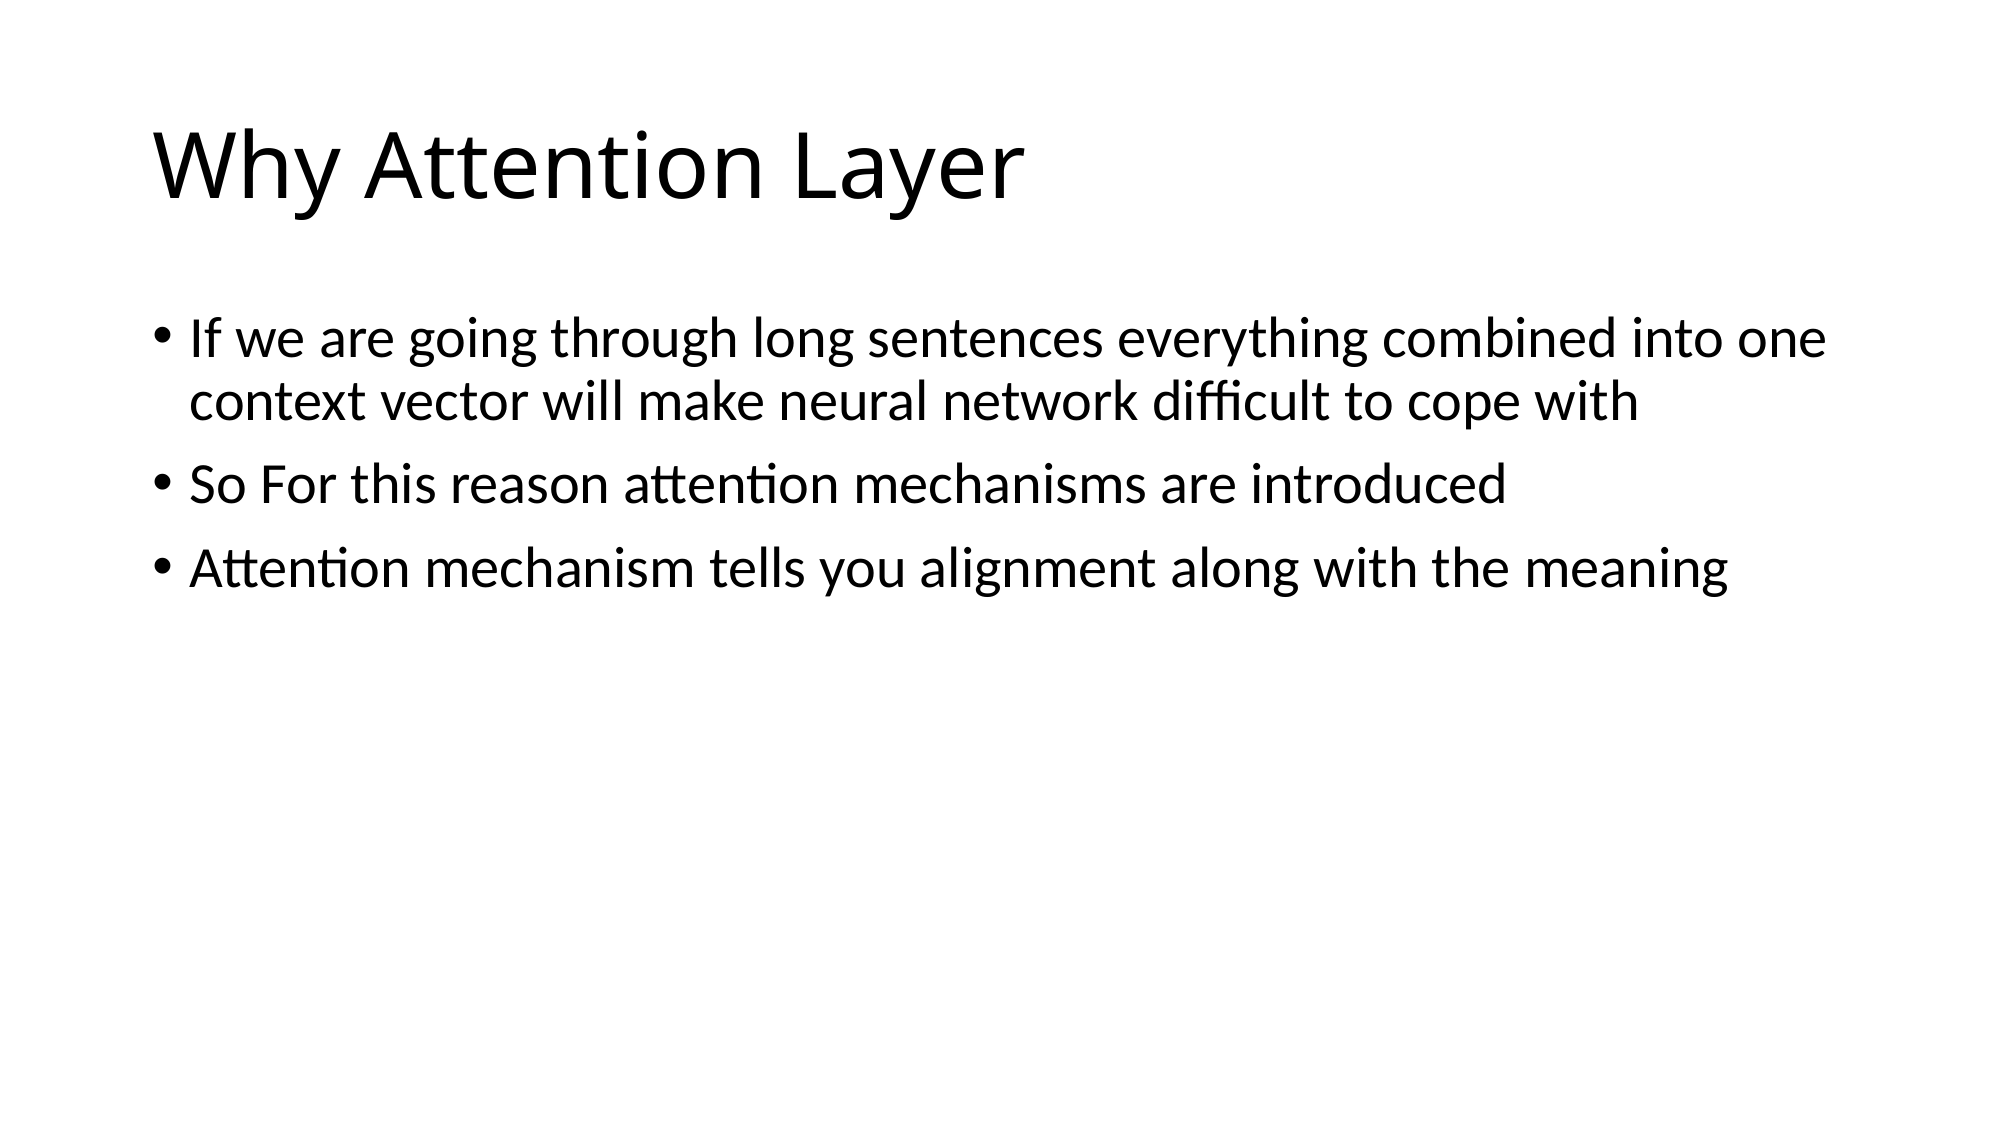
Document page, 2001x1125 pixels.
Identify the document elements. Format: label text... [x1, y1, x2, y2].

title Why Attention Layer [137, 59, 1863, 278]
list If we are going through long sentences everything combined into one context vector will make neural network difficult to cope with So For this reason attention mechanisms are introduced Attention mechanism tells you alignment along with the meaning [137, 299, 1863, 1014]
